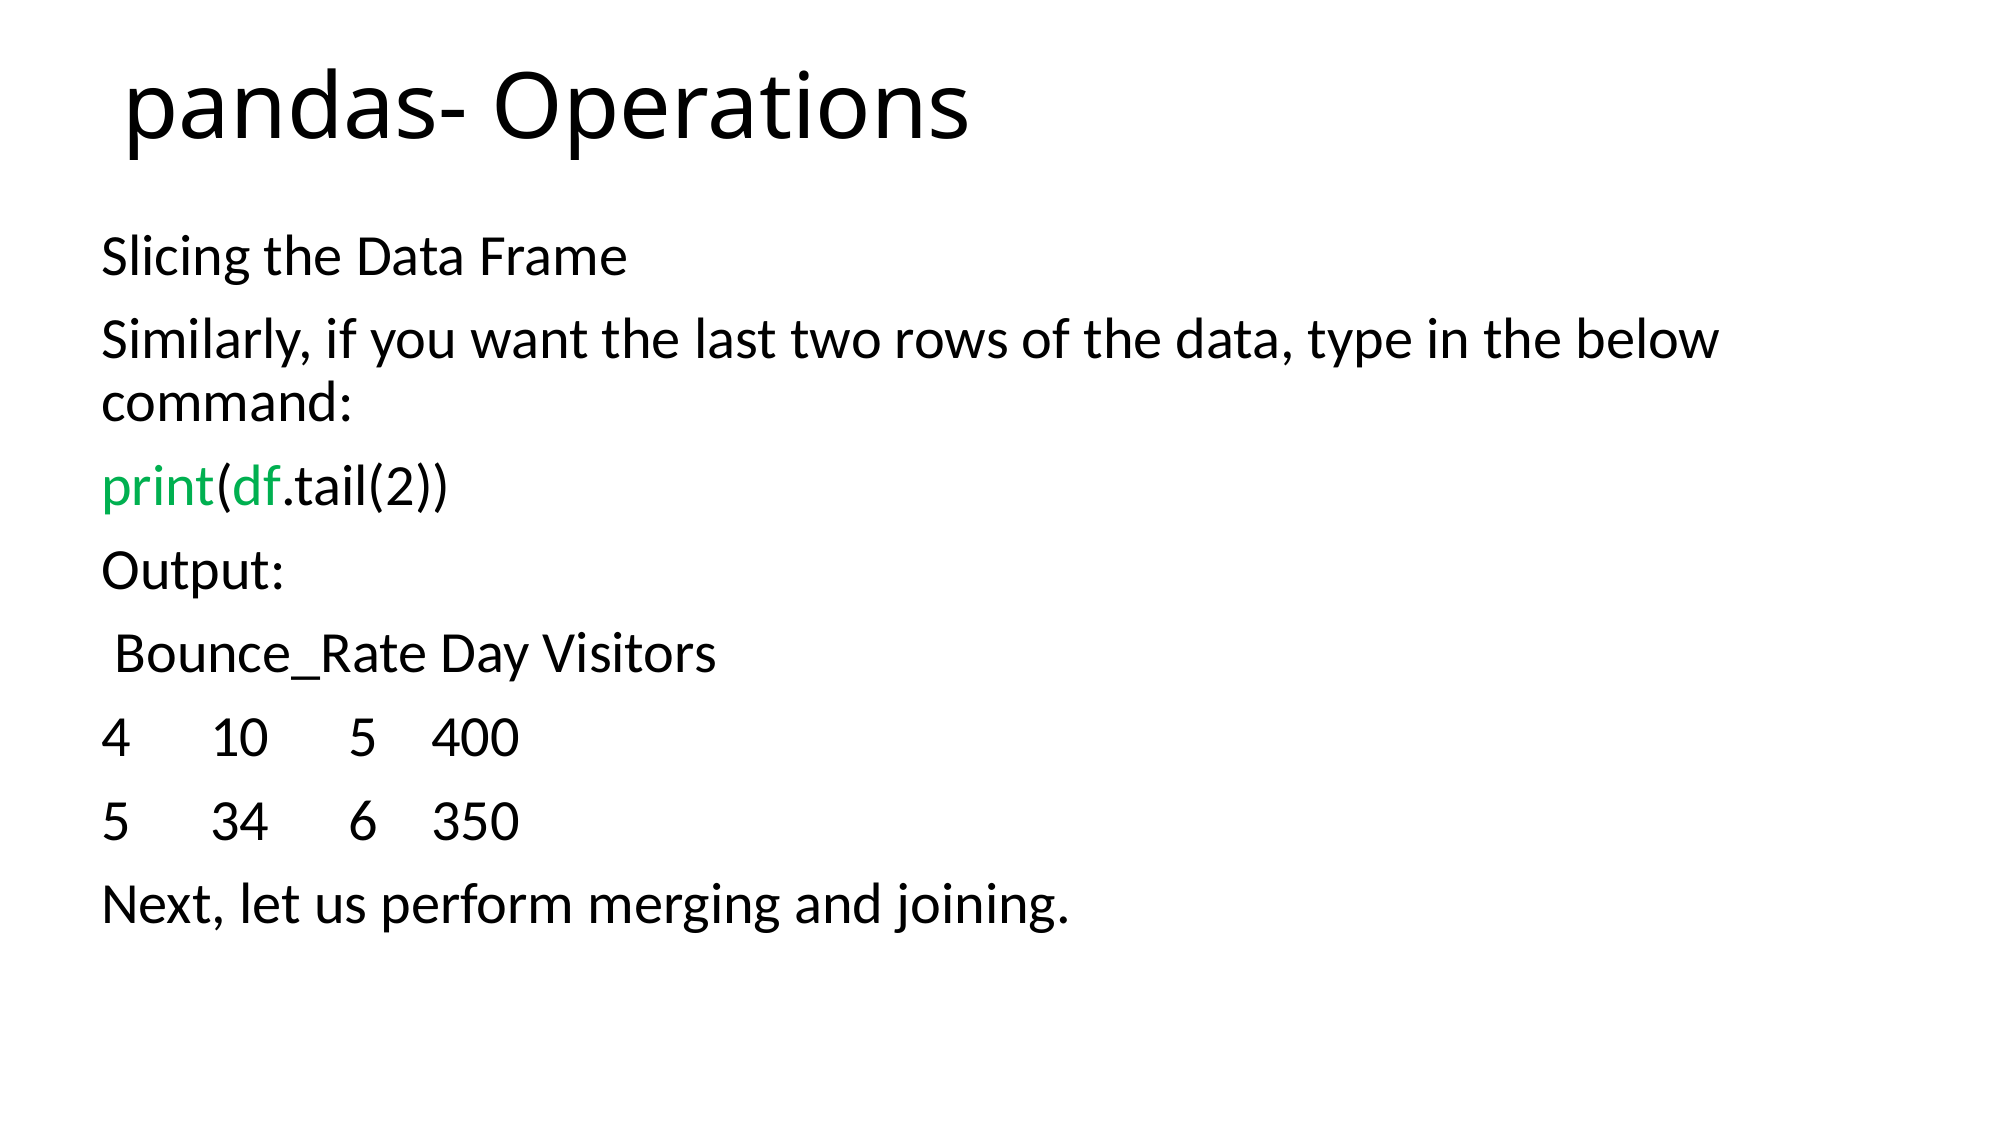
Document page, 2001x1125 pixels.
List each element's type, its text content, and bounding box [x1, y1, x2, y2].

list Slicing the Data Frame Similarly, if you want the last two rows of the data, type in the below command: print(df.tail(2)) Output: Bounce_Rate Day Visitors 4 10 5 400 5 34 6 350 Next, let us perform merging and joining. [86, 217, 1988, 1125]
title pandas- Operations [107, 0, 1833, 217]
